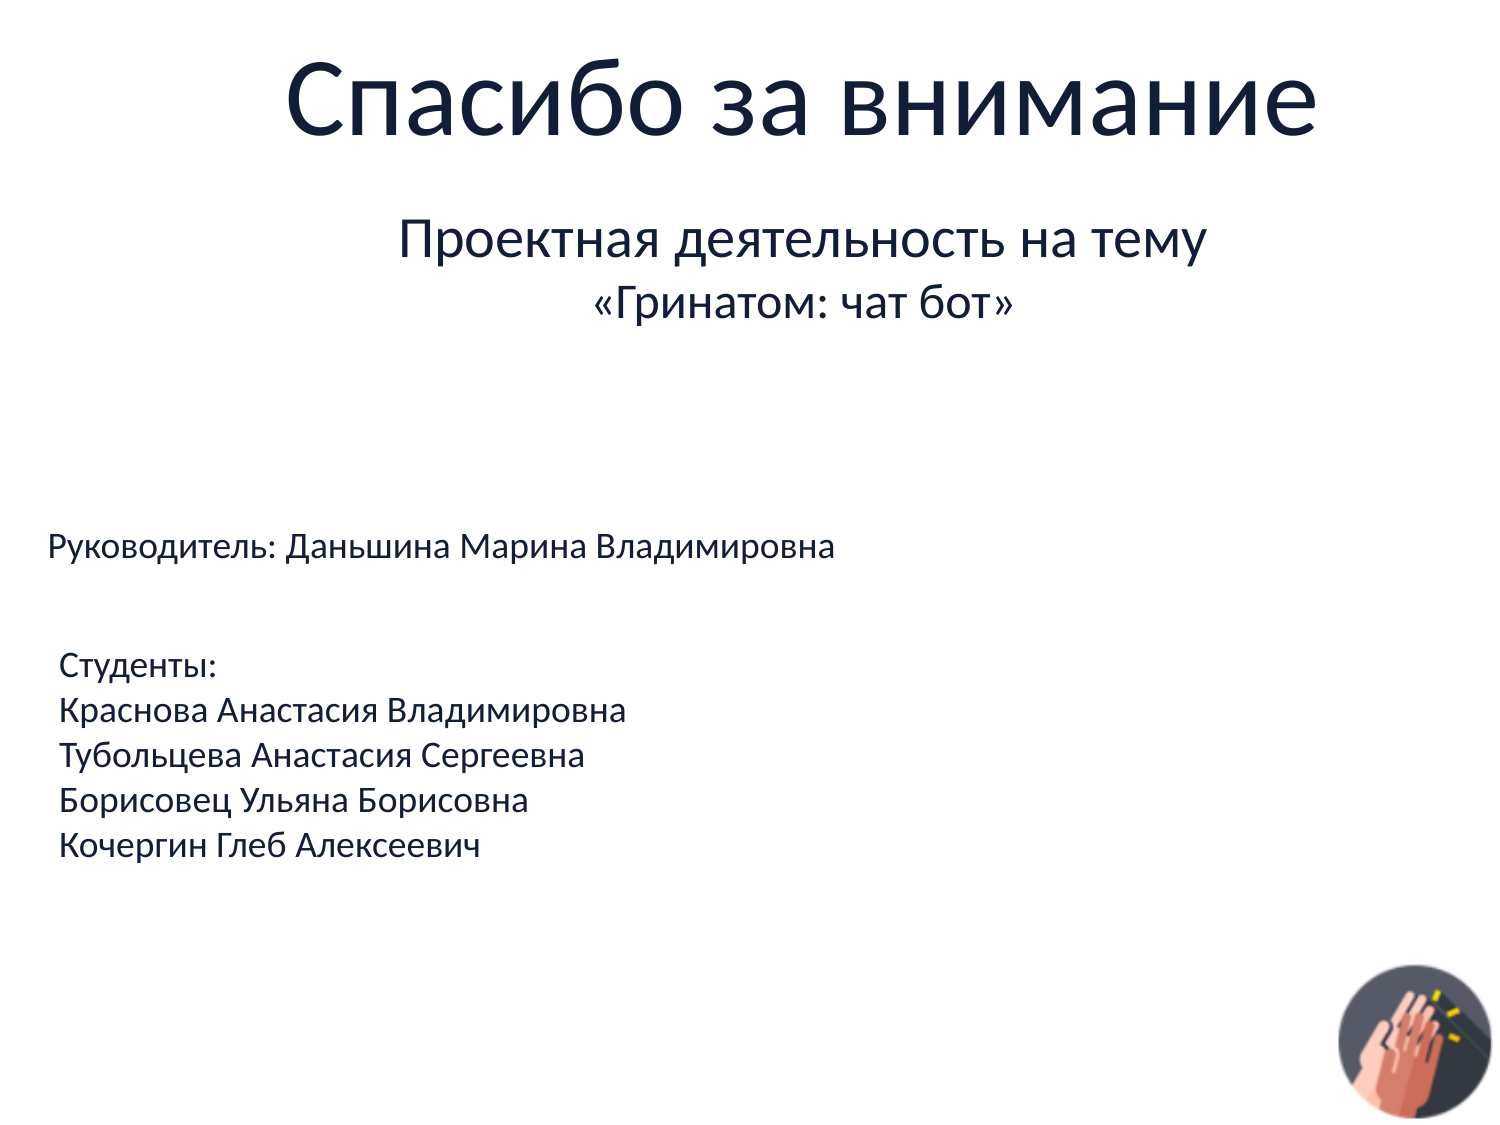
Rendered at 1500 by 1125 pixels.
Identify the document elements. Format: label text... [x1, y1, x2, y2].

text_box Спасибо за внимание [271, 15, 1336, 165]
text_box Руководитель: Даньшина Марина Владимировна [33, 513, 852, 574]
text_box Студенты: Краснова Анастасия Владимировна Тубольцева Анастасия Сергеевна Борисовец Ульяна Борисовна Кочергин Глеб Алексеевич [44, 632, 643, 872]
picture [1331, 957, 1499, 1125]
text_box Проектная деятельность на тему «Гринатом: чат бот» [383, 191, 1223, 337]
